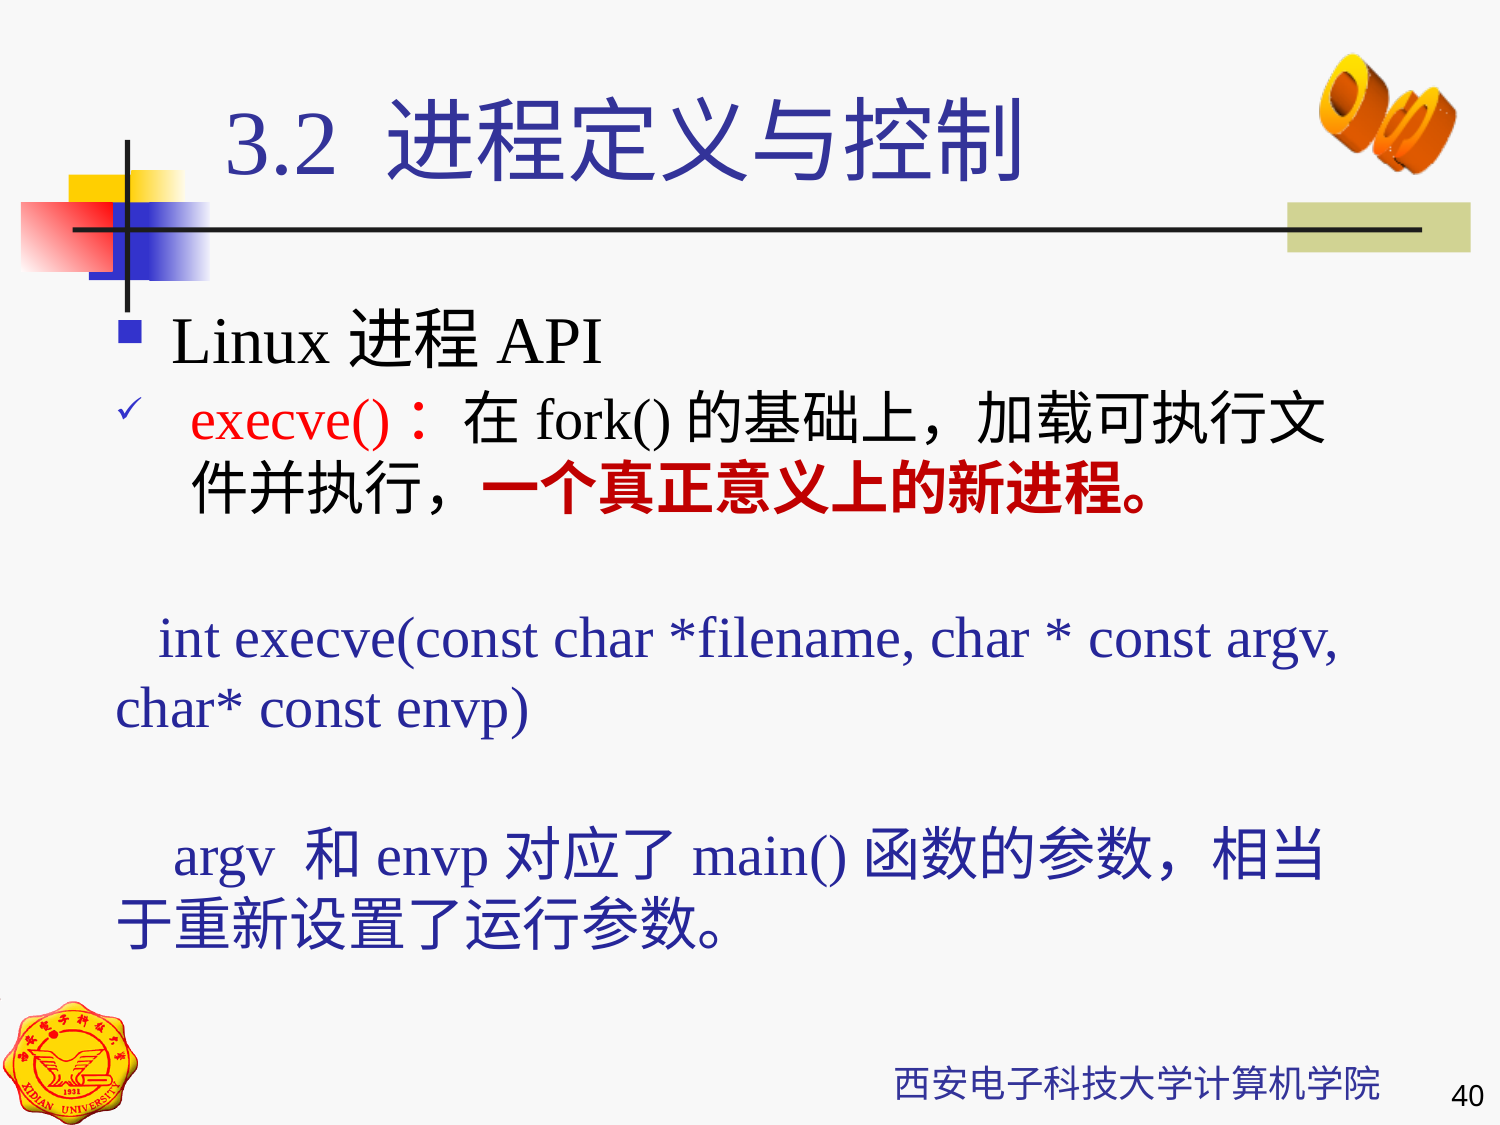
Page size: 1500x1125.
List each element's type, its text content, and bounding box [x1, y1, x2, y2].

text_box Linux进程API execve()：在fork()的基础上，加载可执行文件并执行，一个真正意义上的新进程。 int execve(const char *filename, char * const argv, char* const envp) argv 和envp对应了main()函数的参数，相当于重新设置了运行参数。 [100, 289, 1385, 1113]
text_box 3.2 进程定义与控制 [209, 75, 1488, 200]
text_box [1187, 1049, 1500, 1125]
picture [1293, 36, 1465, 75]
picture [0, 998, 138, 1125]
